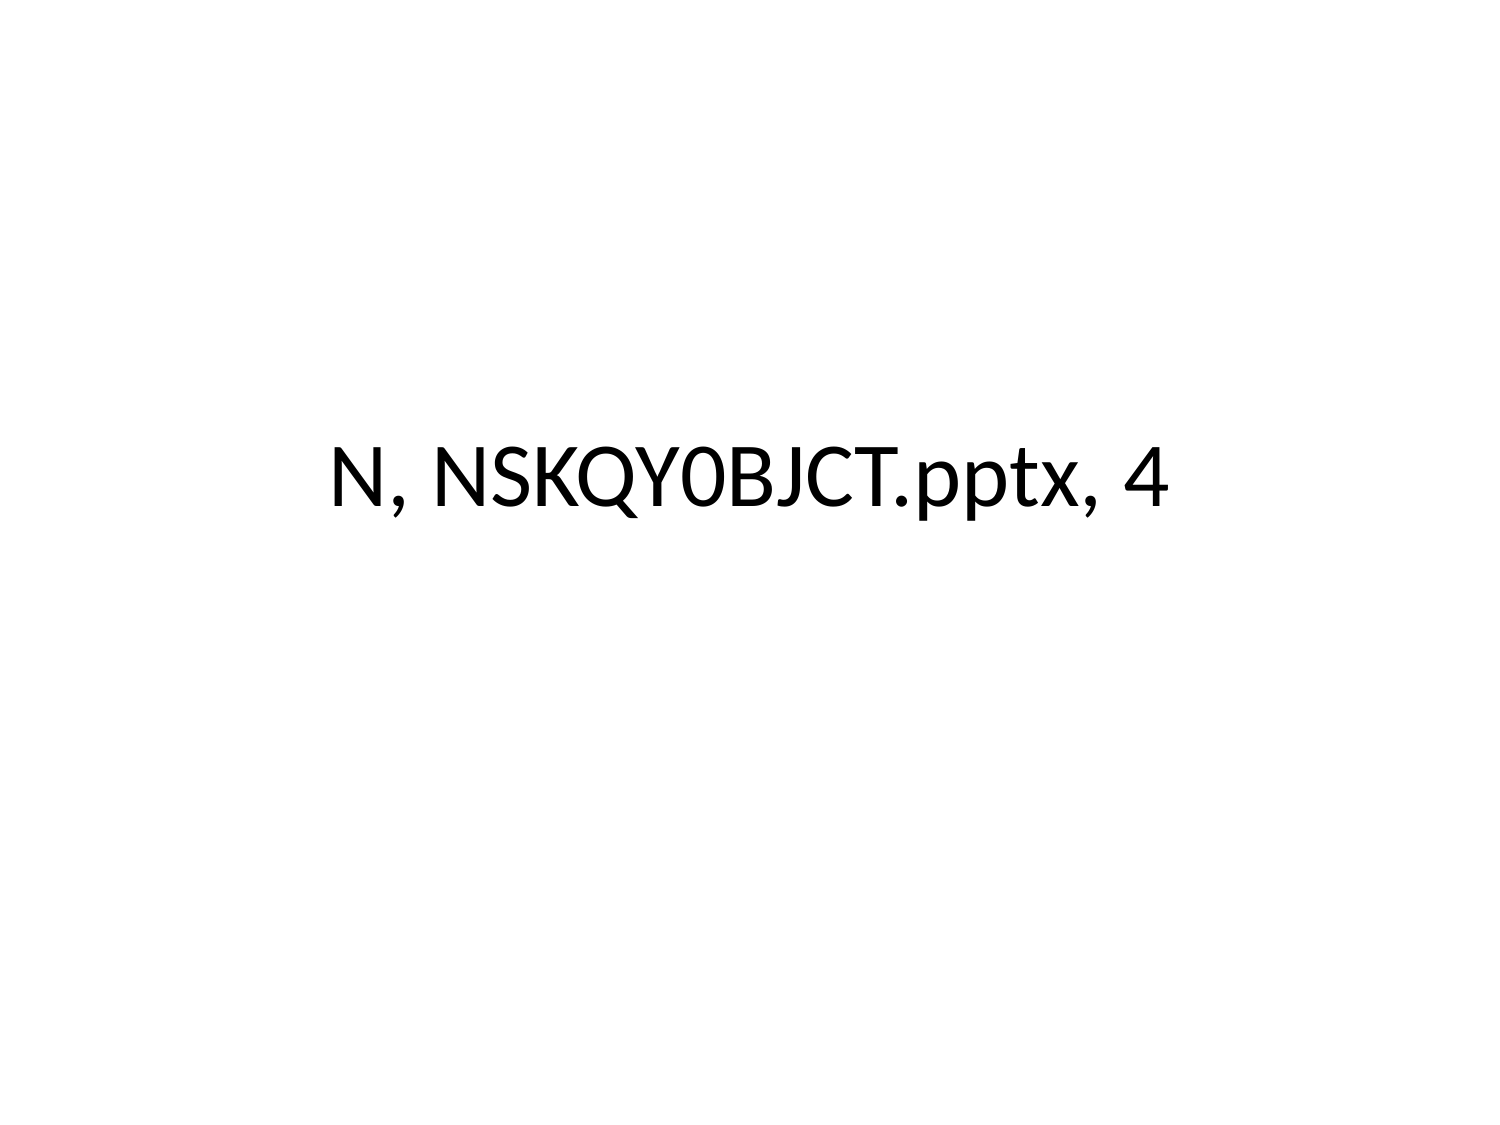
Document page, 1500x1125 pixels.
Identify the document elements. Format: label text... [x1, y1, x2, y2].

title N, NSKQY0BJCT.pptx, 4 [112, 349, 1388, 591]
